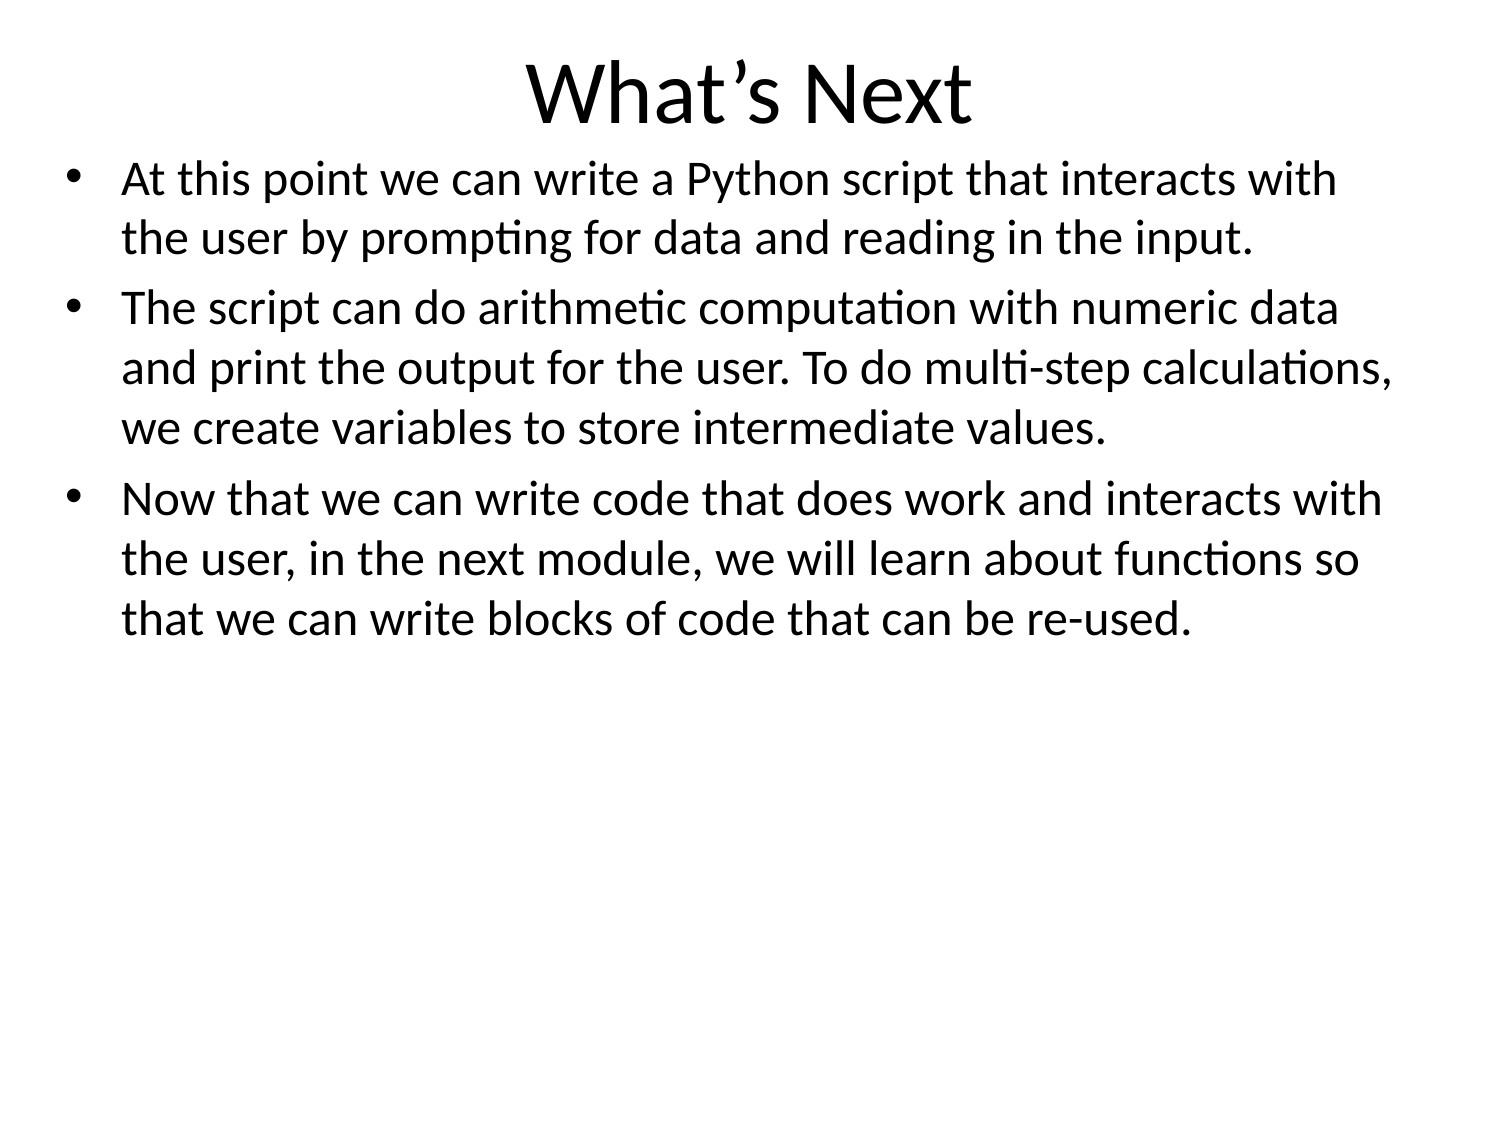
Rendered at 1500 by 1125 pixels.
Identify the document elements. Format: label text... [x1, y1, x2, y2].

list At this point we can write a Python script that interacts with the user by prompting for data and reading in the input. The script can do arithmetic computation with numeric data and print the output for the user. To do multi-step calculations, we create variables to store intermediate values. Now that we can write code that does work and interacts with the user, in the next module, we will learn about functions so that we can write blocks of code that can be re-used. [50, 137, 1425, 1050]
title What’s Next [75, 24, 1425, 137]
